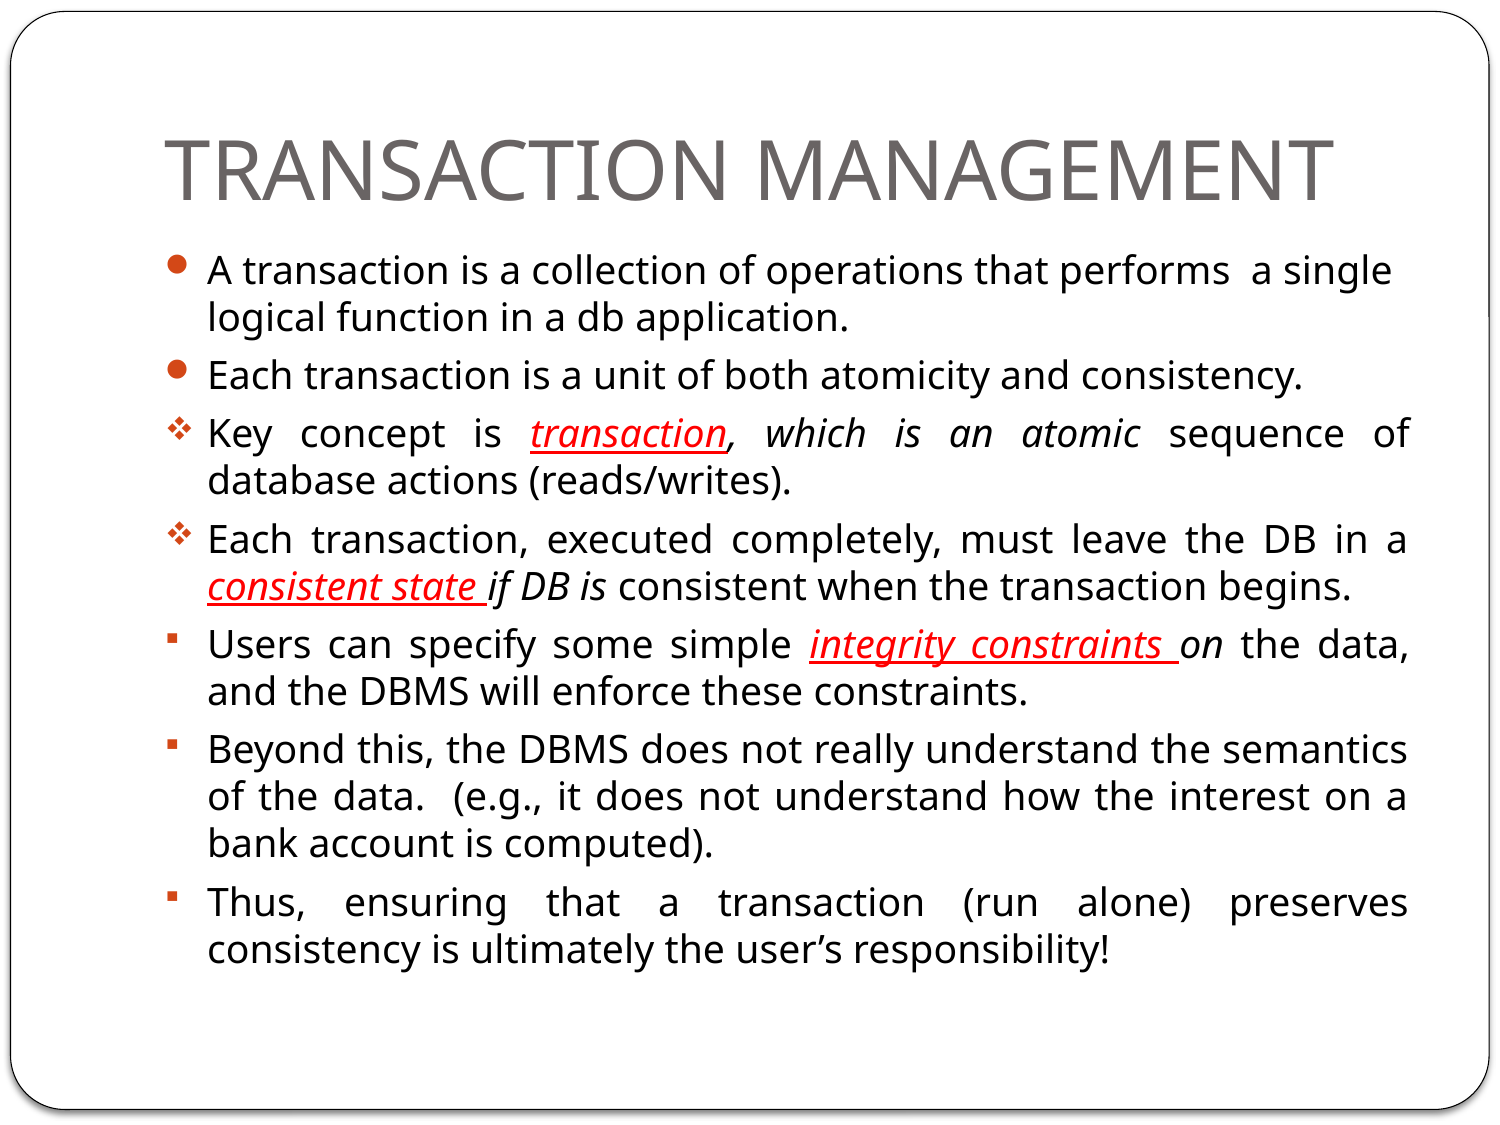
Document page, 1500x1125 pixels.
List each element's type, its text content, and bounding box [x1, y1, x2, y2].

title TRANSACTION MANAGEMENT [150, 45, 1425, 233]
list A transaction is a collection of operations that performs a single logical function in a db application. Each transaction is a unit of both atomicity and consistency. Key concept is transaction, which is an atomic sequence of database actions (reads/writes). Each transaction, executed completely, must leave the DB in a consistent state if DB is consistent when the transaction begins. Users can specify some simple integrity constraints on the data, and the DBMS will enforce these constraints. Beyond this, the DBMS does not really understand the semantics of the data. (e.g., it does not understand how the interest on a bank account is computed). Thus, ensuring that a transaction (run alone) preserves consistency is ultimately the user’s responsibility! [150, 237, 1425, 988]
